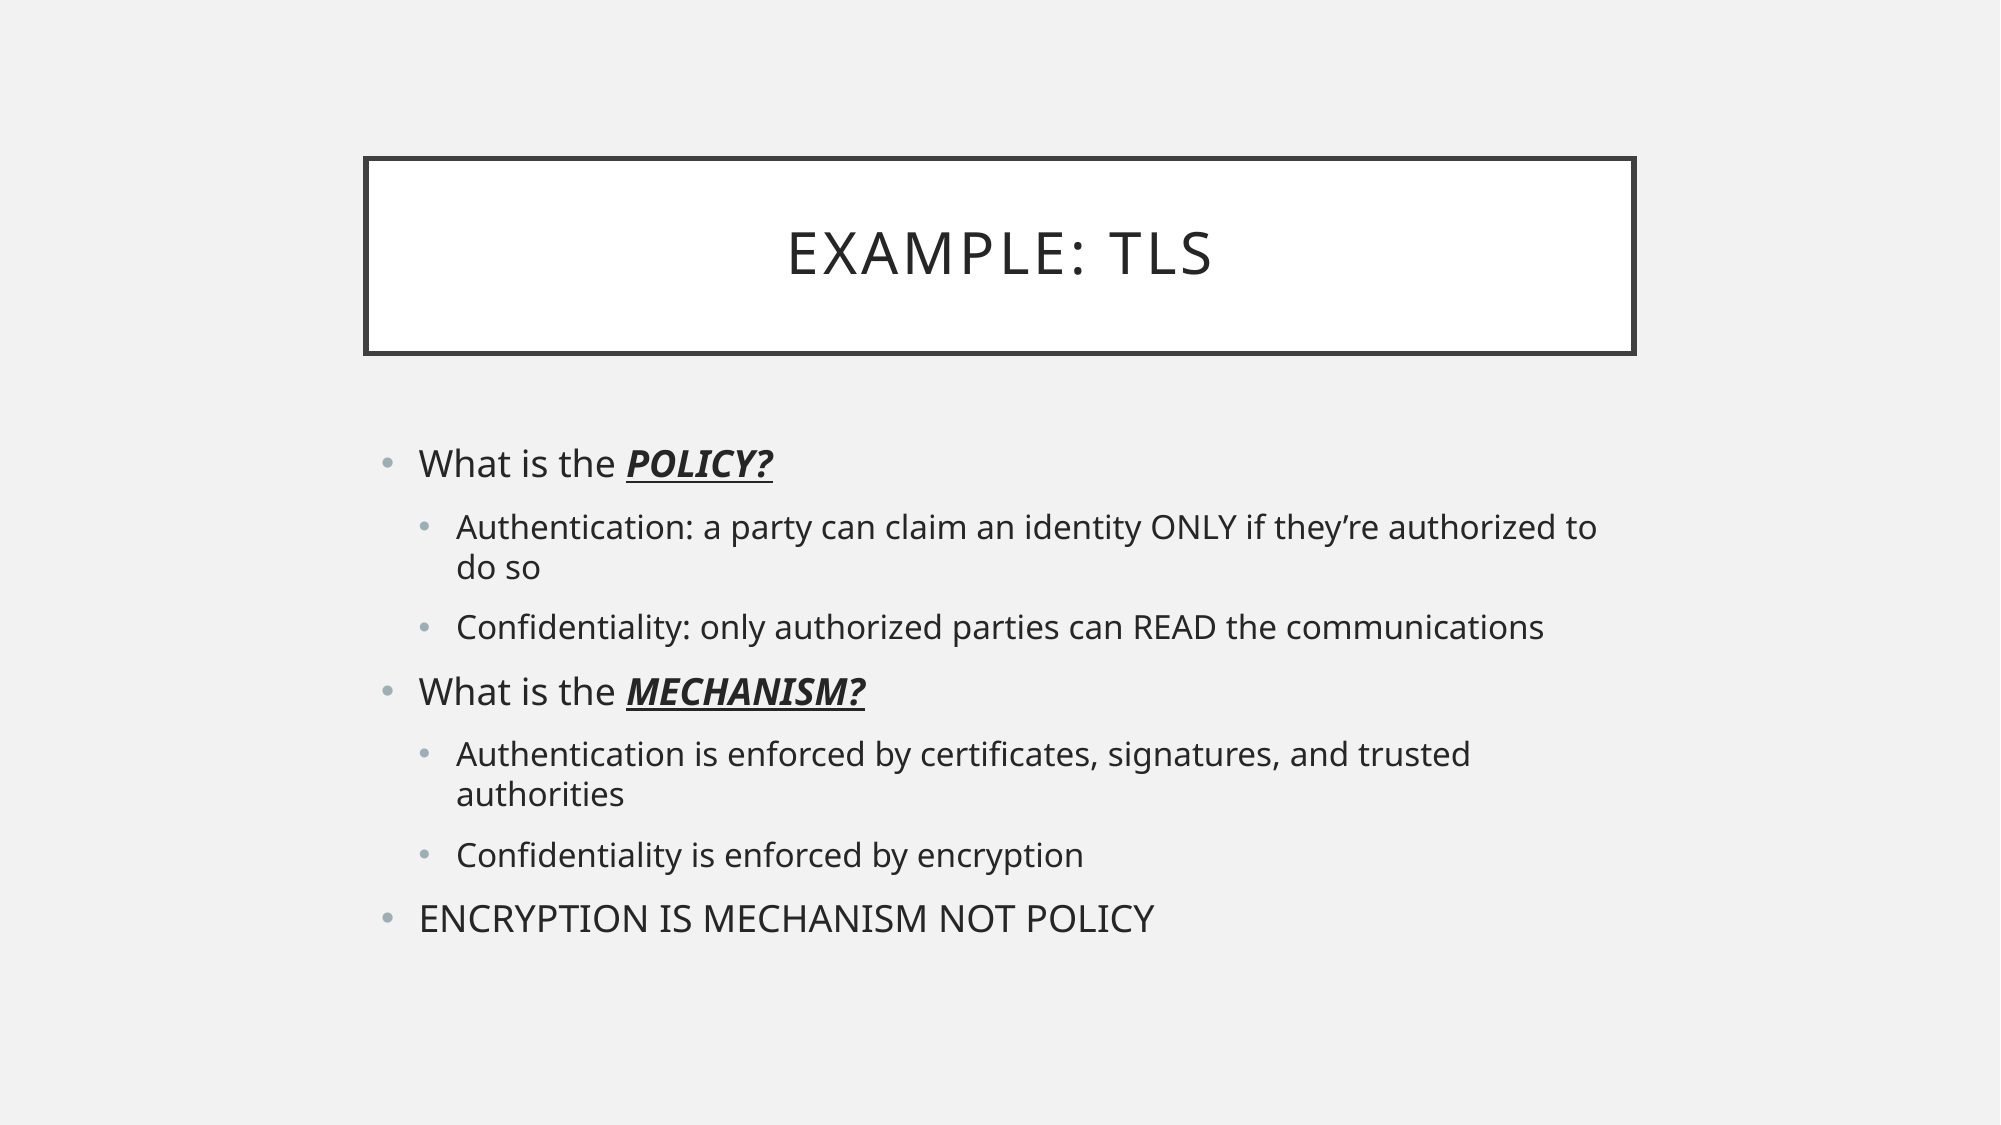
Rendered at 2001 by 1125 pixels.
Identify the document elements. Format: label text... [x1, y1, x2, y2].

list What is the POLICY? Authentication: a party can claim an identity ONLY if they’re authorized to do so Confidentiality: only authorized parties can READ the communications What is the MECHANISM? Authentication is enforced by certificates, signatures, and trusted authorities Confidentiality is enforced by encryption ENCRYPTION IS MECHANISM NOT POLICY [366, 432, 1634, 942]
title Example: TLS [363, 156, 1637, 356]
